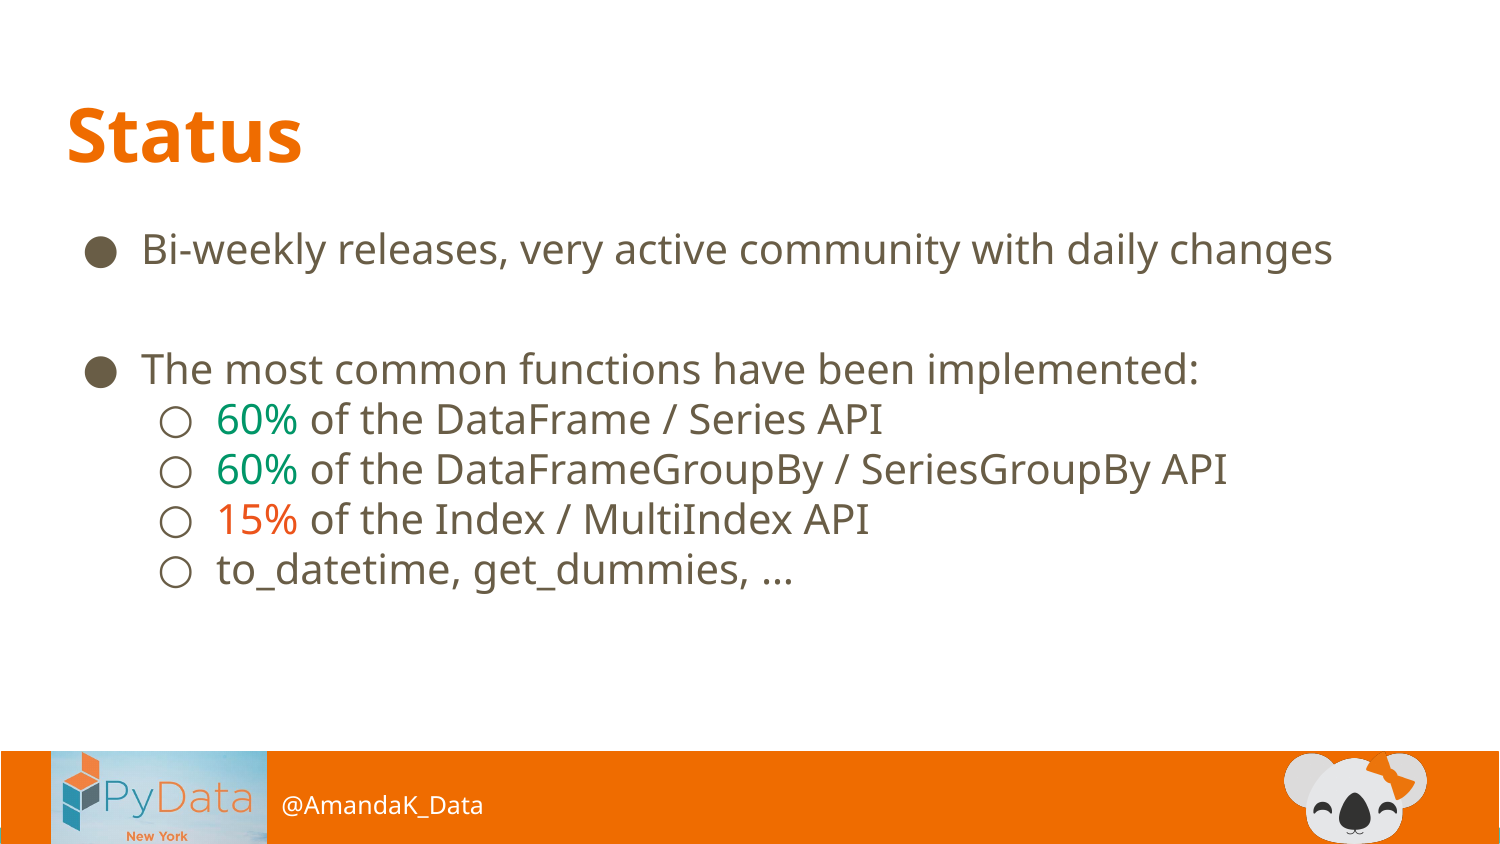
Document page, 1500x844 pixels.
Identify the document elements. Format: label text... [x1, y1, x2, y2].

text_box [1428, 751, 1499, 844]
title Status [51, 72, 1449, 189]
picture [1284, 751, 1427, 844]
picture [50, 751, 267, 844]
text_box [267, 751, 1283, 844]
list Bi-weekly releases, very active community with daily changes The most common functions have been implemented: 60% of the DataFrame / Series API 60% of the DataFrameGroupBy / SeriesGroupBy API 15% of the Index / MultiIndex API to_datetime, get_dummies, … [51, 207, 1449, 750]
text_box @AmandaK_Data [271, 774, 667, 822]
text_box [1, 751, 49, 844]
